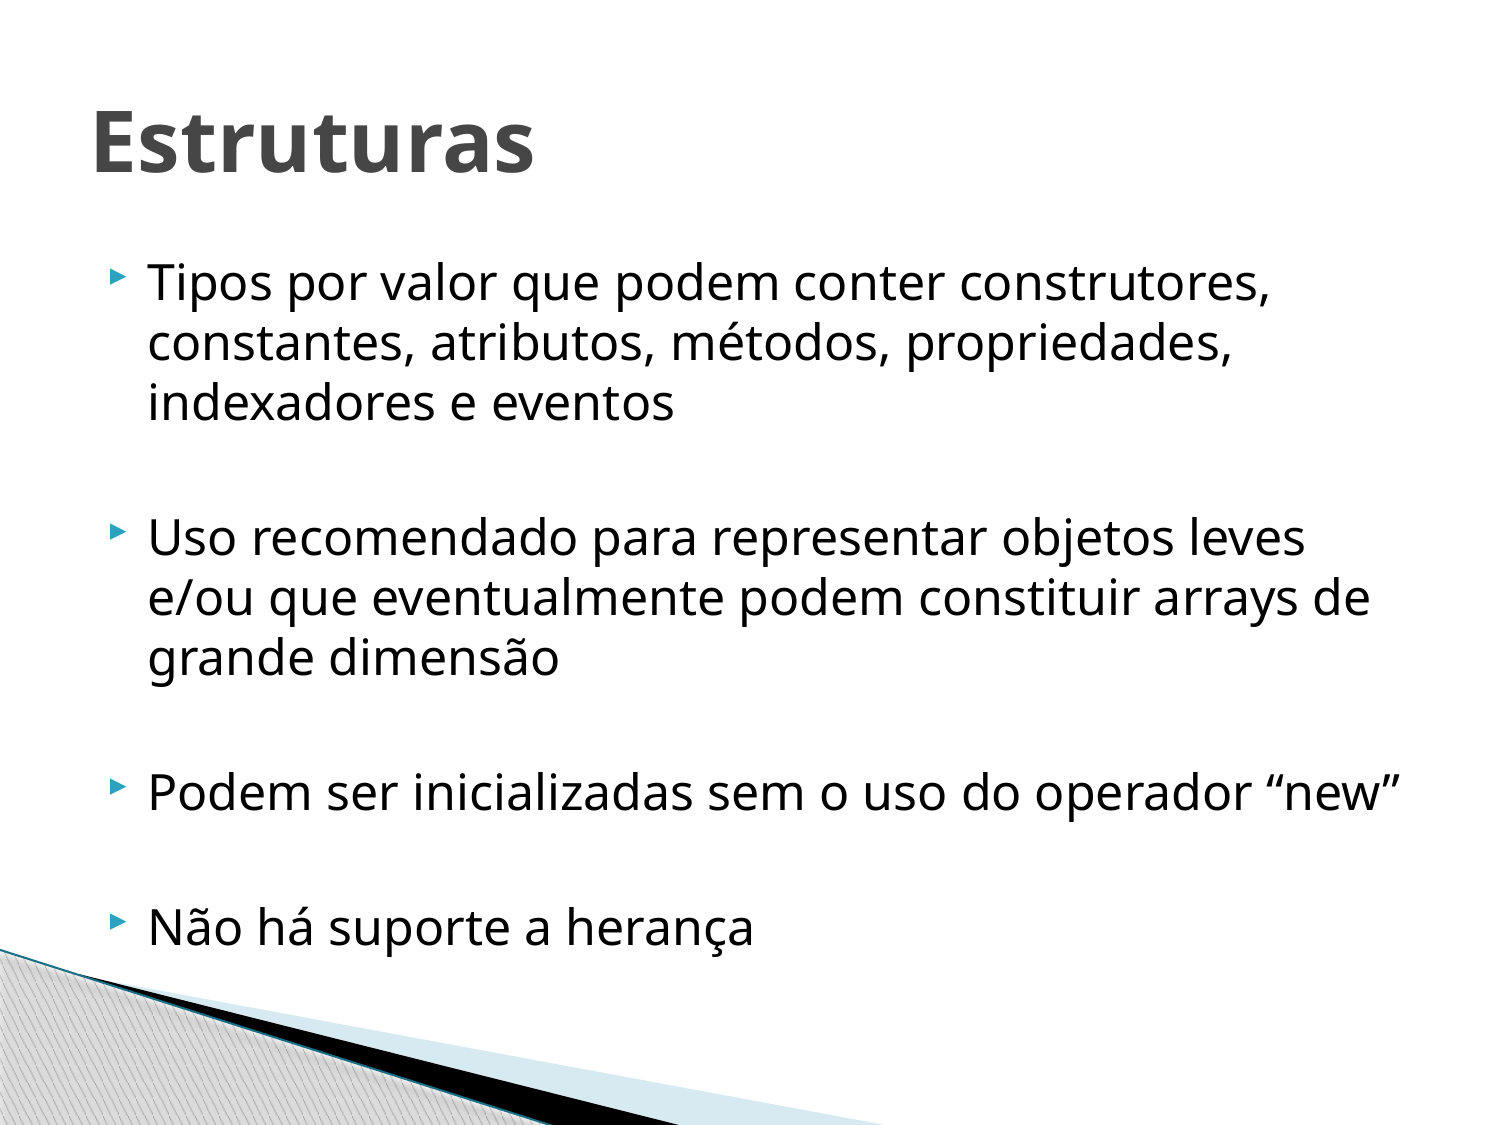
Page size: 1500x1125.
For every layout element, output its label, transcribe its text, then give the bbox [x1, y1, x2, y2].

title Estruturas [75, 45, 1425, 233]
list Tipos por valor que podem conter construtores, constantes, atributos, métodos, propriedades, indexadores e eventos Uso recomendado para representar objetos leves e/ou que eventualmente podem constituir arrays de grande dimensão Podem ser inicializadas sem o uso do operador “new” Não há suporte a herança [75, 243, 1425, 986]
